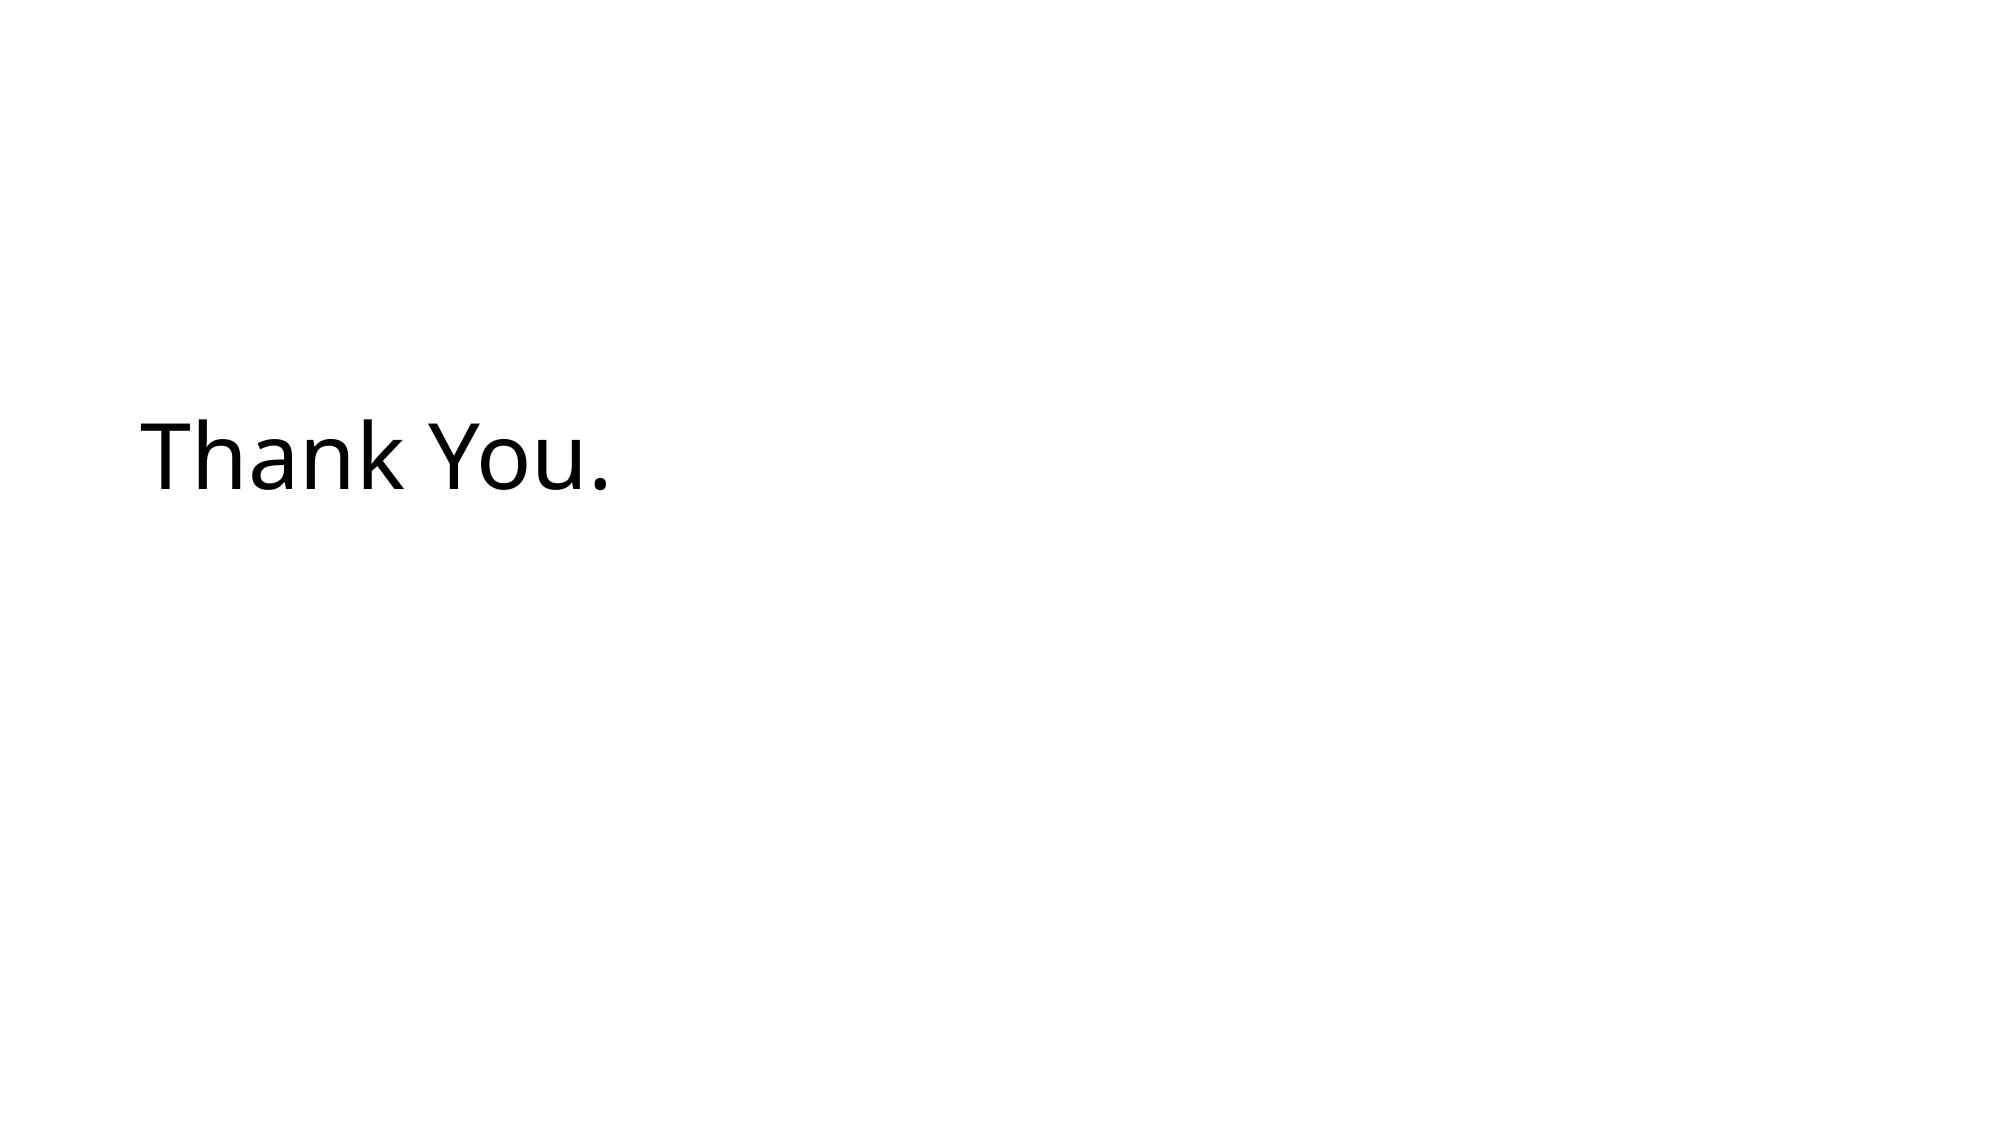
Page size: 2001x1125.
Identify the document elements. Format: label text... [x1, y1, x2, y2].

title Thank You. [125, 351, 1851, 569]
